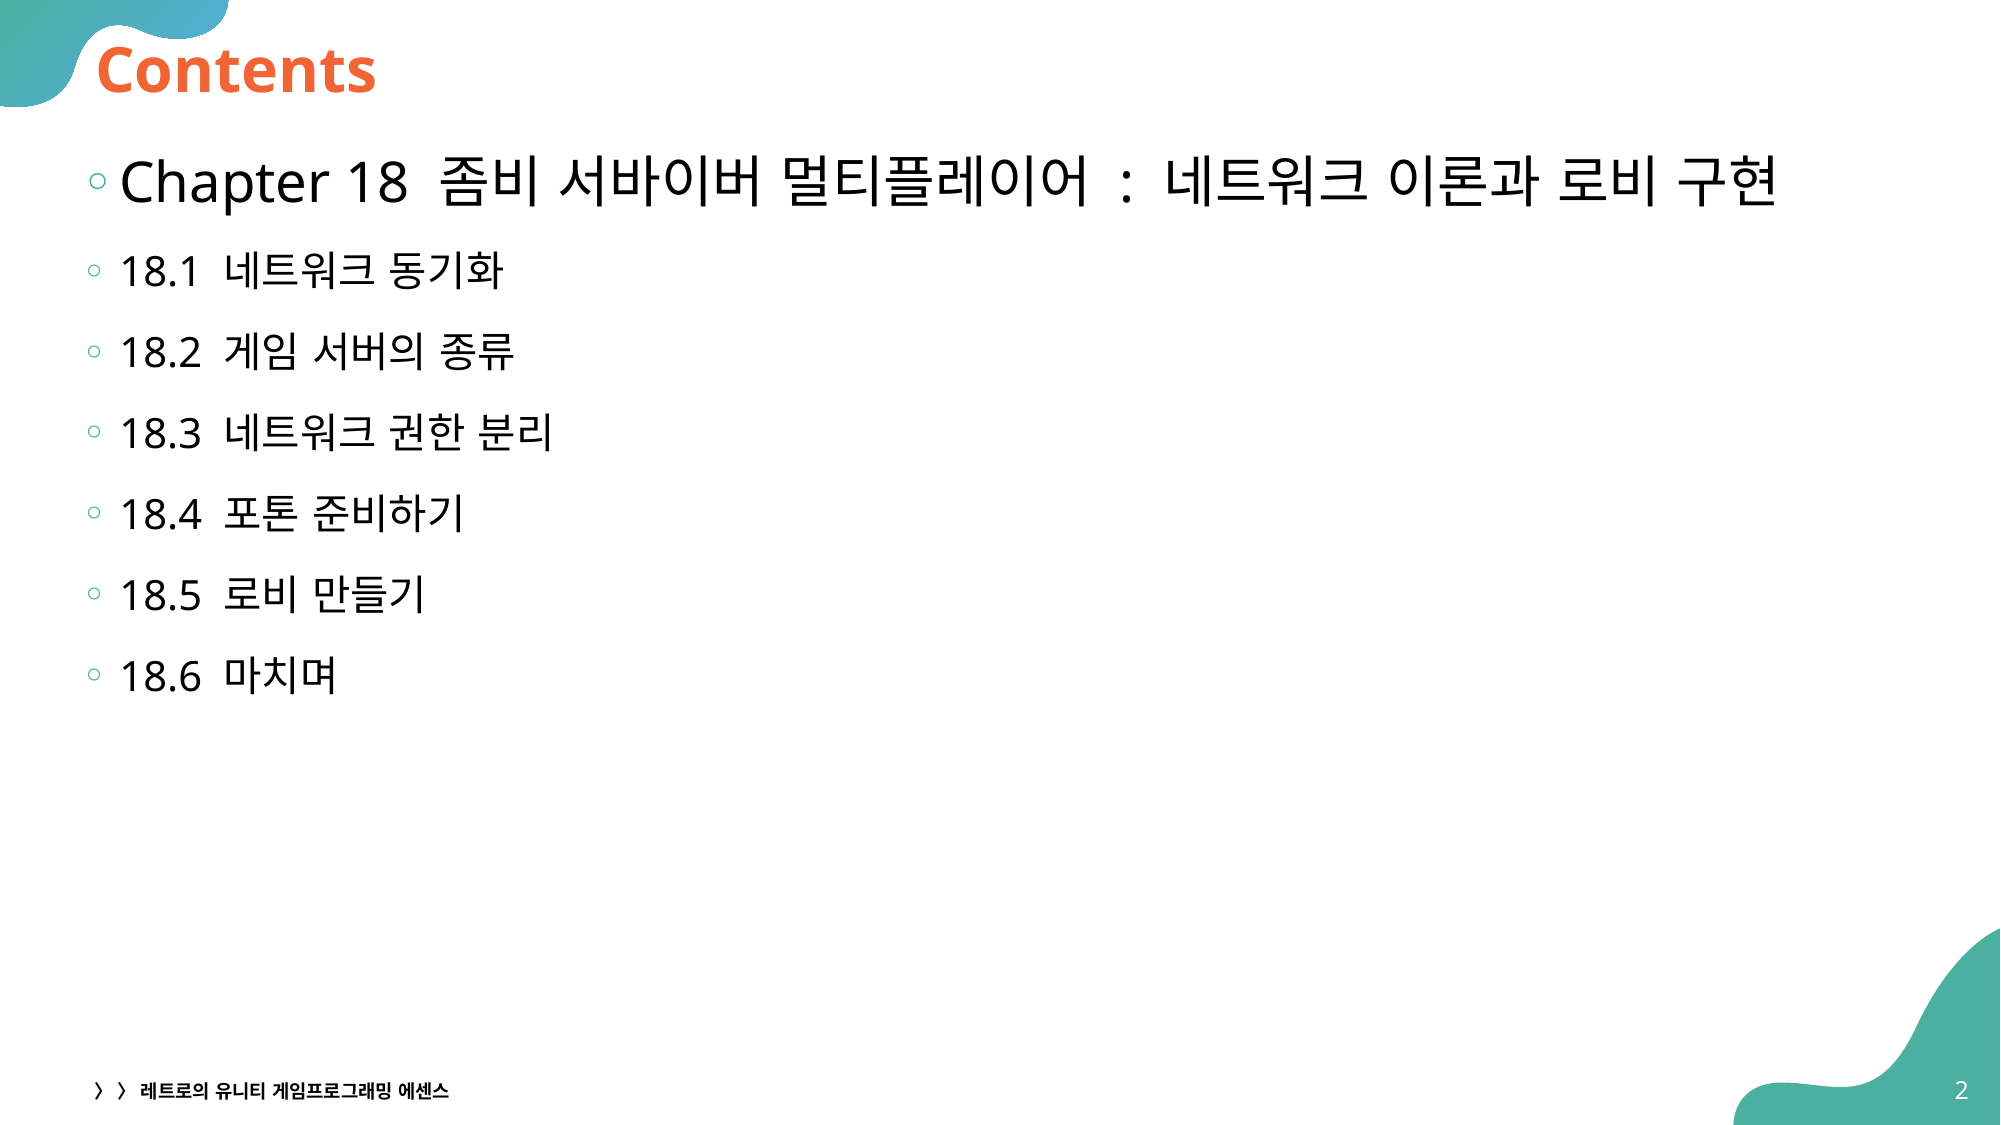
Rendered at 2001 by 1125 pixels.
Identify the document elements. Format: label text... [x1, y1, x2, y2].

text_box [127, 312, 1970, 1104]
title Contents [79, 17, 1931, 128]
list Chapter 18 좀비 서바이버 멀티플레이어 : 네트워크 이론과 로비 구현 18.1 네트워크 동기화 18.2 게임 서버의 종류 18.3 네트워크 권한 분리 18.4 포톤 준비하기 18.5 로비 만들기 18.6 마치며 [66, 125, 1918, 992]
slide_number 2 [1917, 1061, 1984, 1122]
